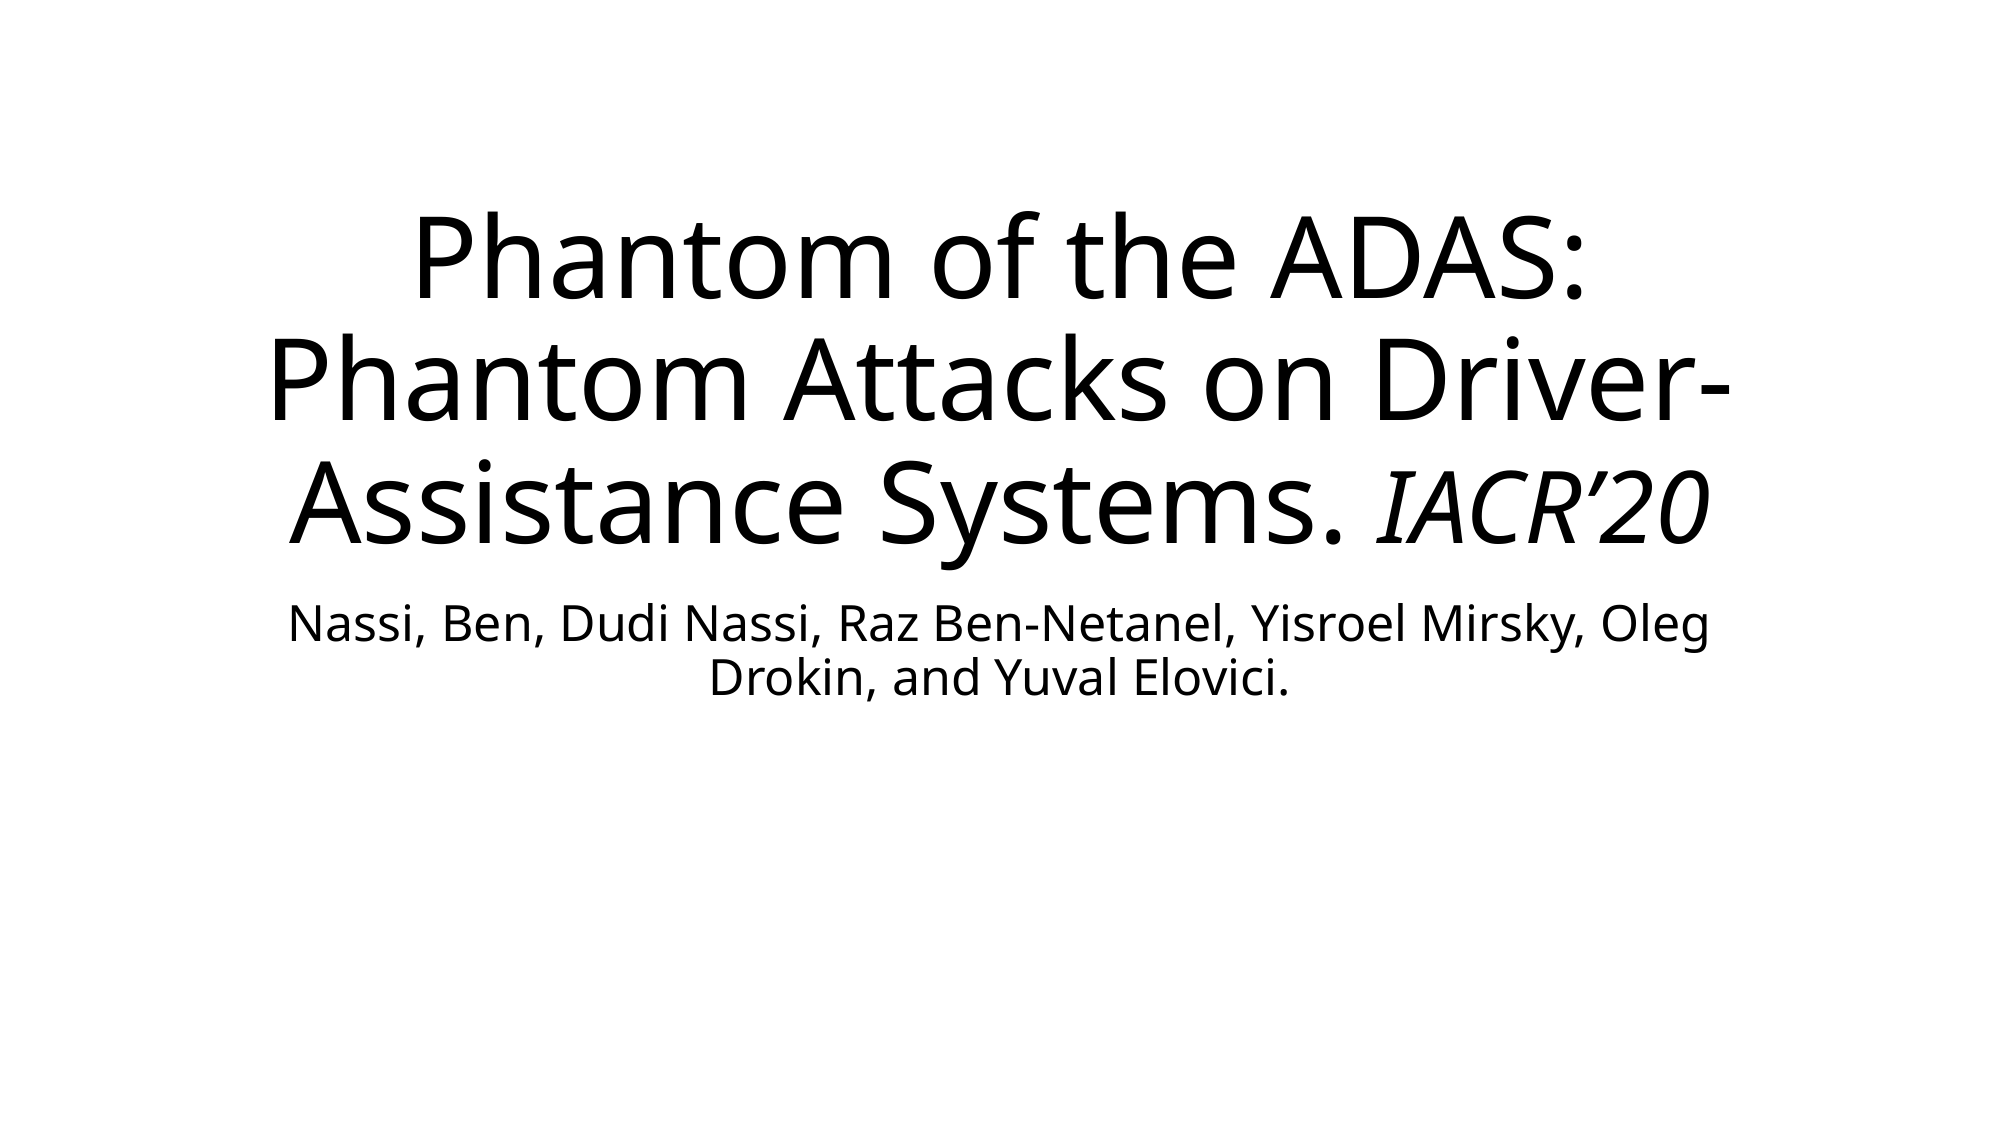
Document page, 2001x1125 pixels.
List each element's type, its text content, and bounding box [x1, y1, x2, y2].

subtitle Nassi, Ben, Dudi Nassi, Raz Ben-Netanel, Yisroel Mirsky, Oleg Drokin, and Yuval Elovici. [249, 590, 1750, 863]
title Phantom of the ADAS: Phantom Attacks on Driver-Assistance Systems. IACR’20 [249, 184, 1750, 576]
